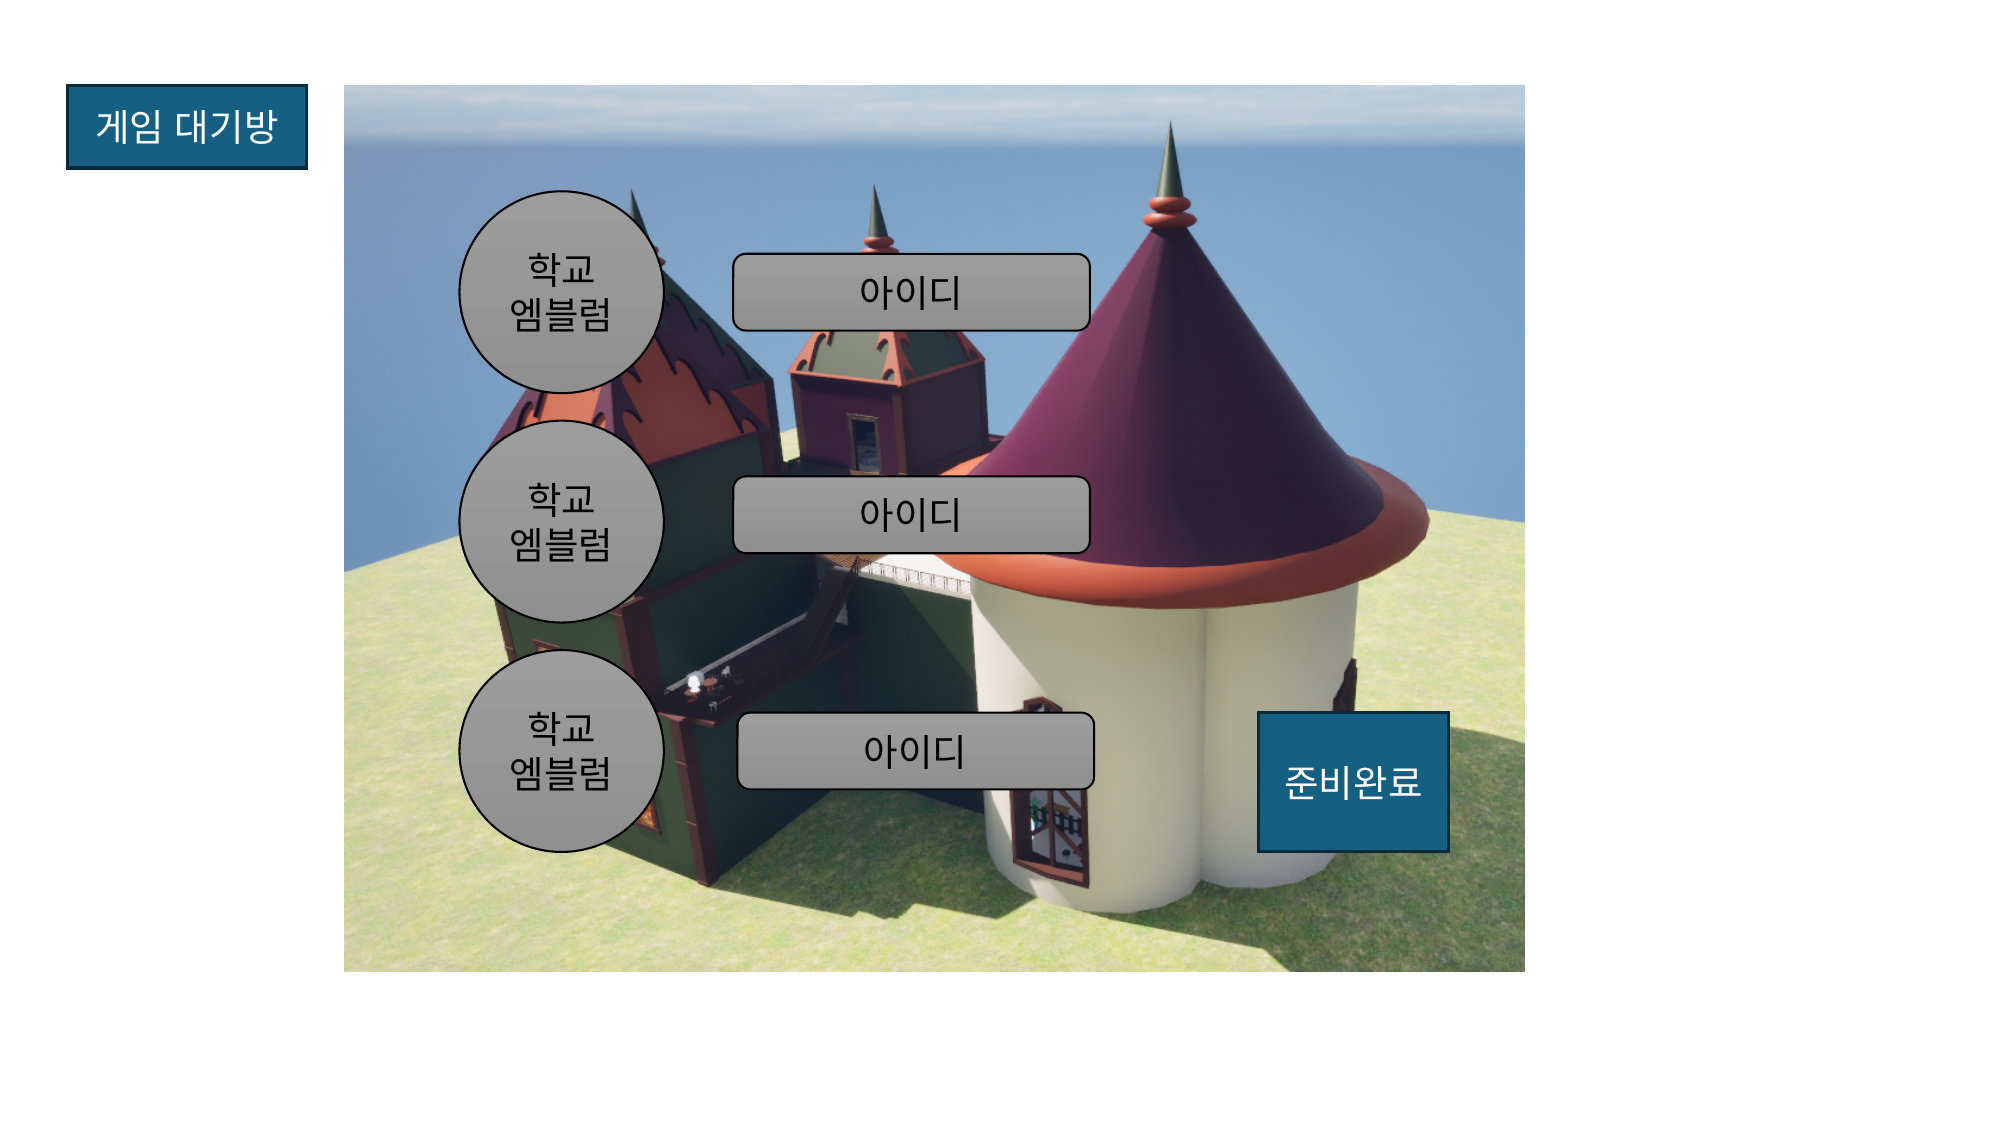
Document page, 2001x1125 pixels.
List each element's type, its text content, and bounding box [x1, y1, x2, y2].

picture [344, 85, 1526, 973]
text_box 게임 대기방 [66, 84, 308, 170]
